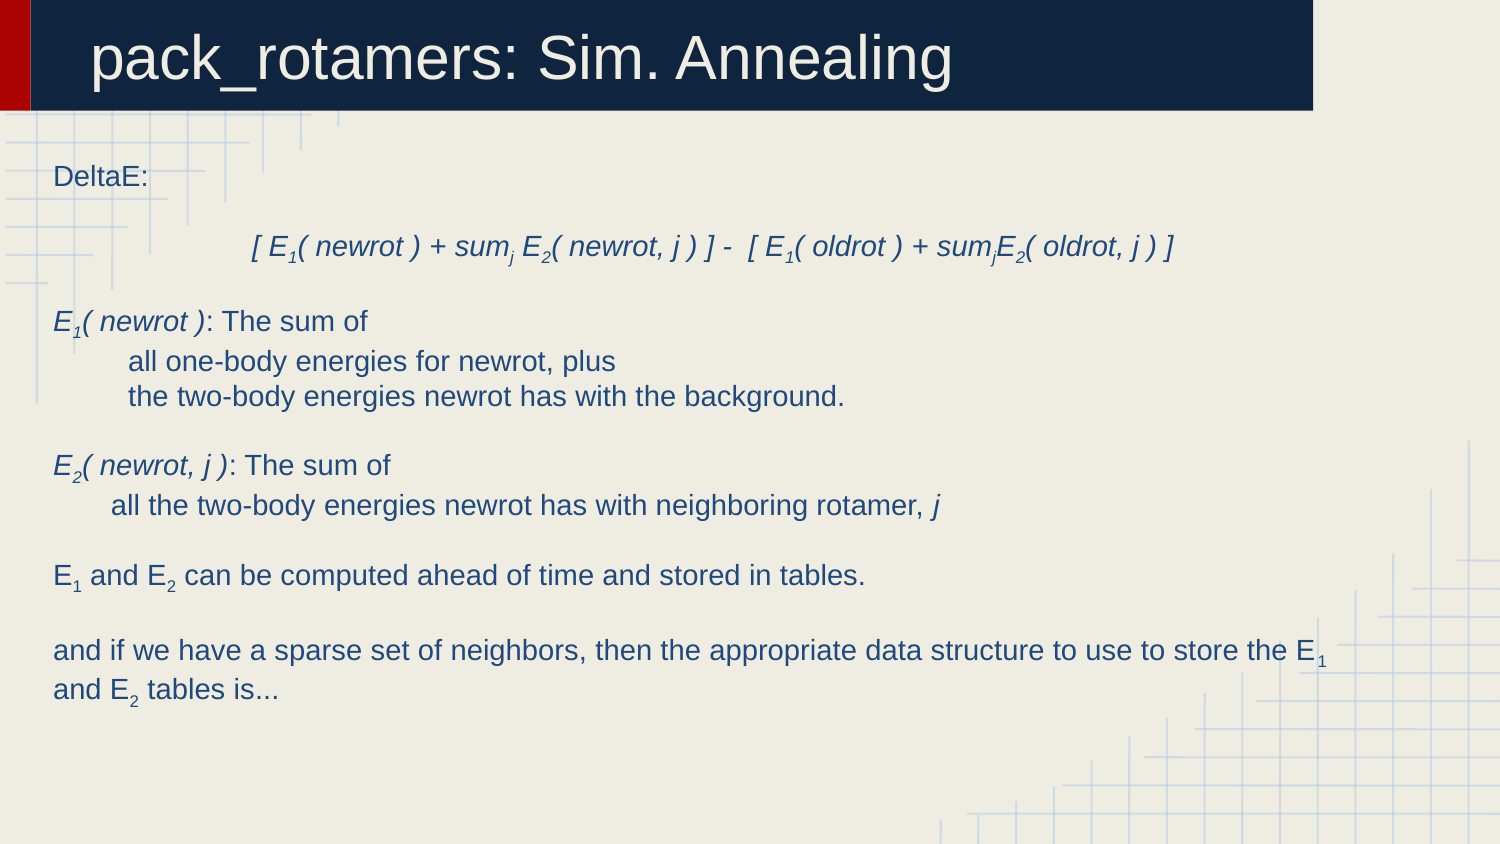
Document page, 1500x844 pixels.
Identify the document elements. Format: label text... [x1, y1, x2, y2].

title pack_rotamers: Sim. Annealing [75, 16, 1276, 108]
list DeltaE: [ E1( newrot ) + sumj E2( newrot, j ) ] - [ E1( oldrot ) + sumjE2( oldrot, j ) ] E1( newrot ): The sum of all one-body energies for newrot, plus the two-body energies newrot has with the background. E2( newrot, j ): The sum of all the two-body energies newrot has with neighboring rotamer, j E1 and E2 can be computed ahead of time and stored in tables. and if we have a sparse set of neighbors, then the appropriate data structure to use to store the E1 and E2 tables is... [38, 142, 1389, 804]
